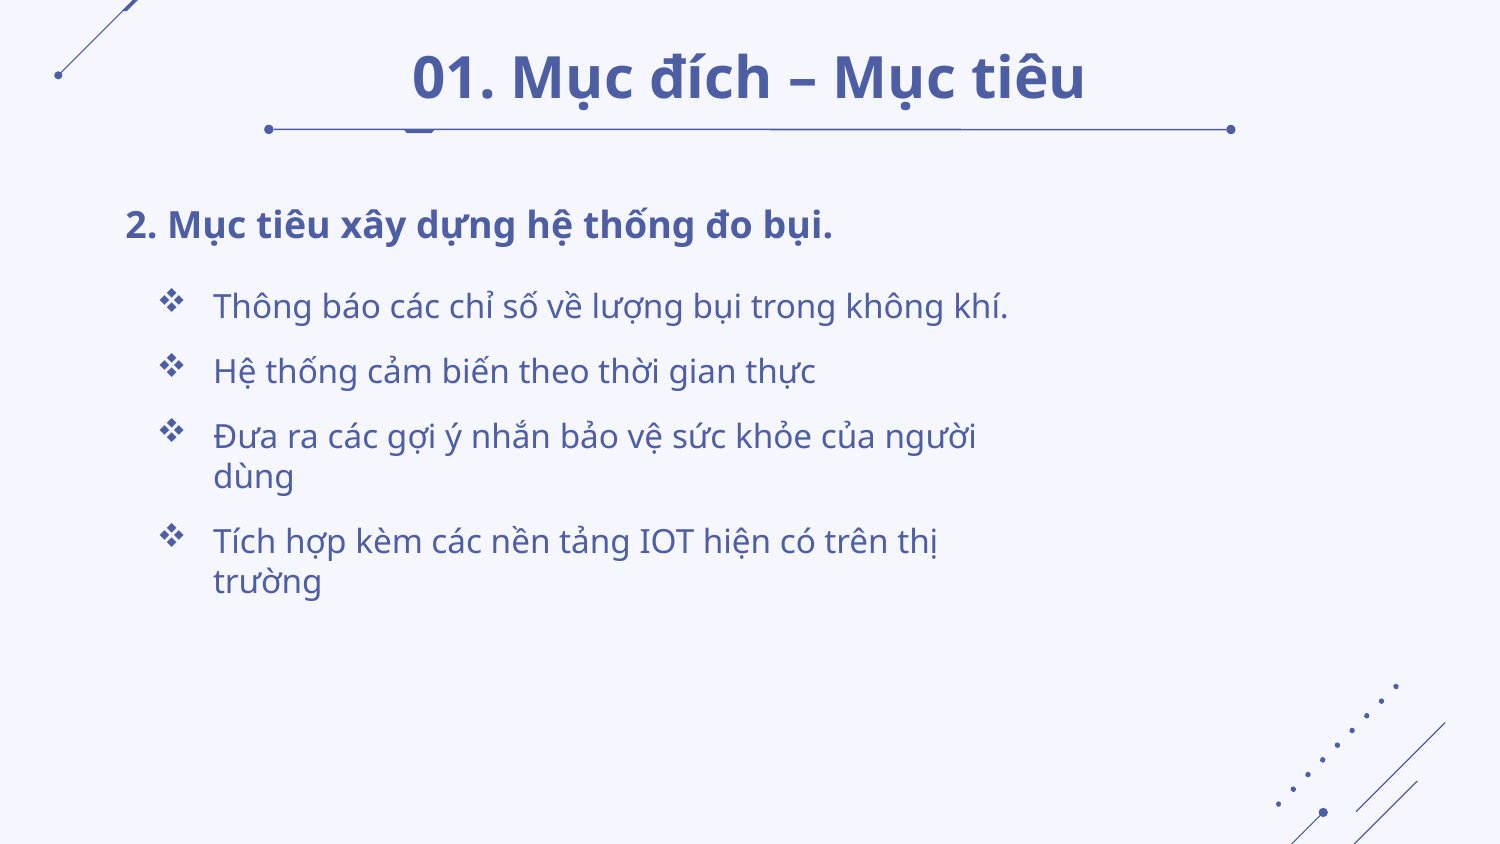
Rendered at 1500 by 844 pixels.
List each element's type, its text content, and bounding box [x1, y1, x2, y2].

text_box Thông báo các chỉ số về lượng bụi trong không khí. Hệ thống cảm biến theo thời gian thực Đưa ra các gợi ý nhắn bảo vệ sức khỏe của người dùng Tích hợp kèm các nền tảng IOT hiện có trên thị trường [142, 277, 1072, 608]
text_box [264, 113, 1236, 146]
title 01. Mục đích – Mục tiêu [128, 40, 1372, 135]
text_box 2. Mục tiêu xây dựng hệ thống đo bụi. [110, 193, 849, 254]
